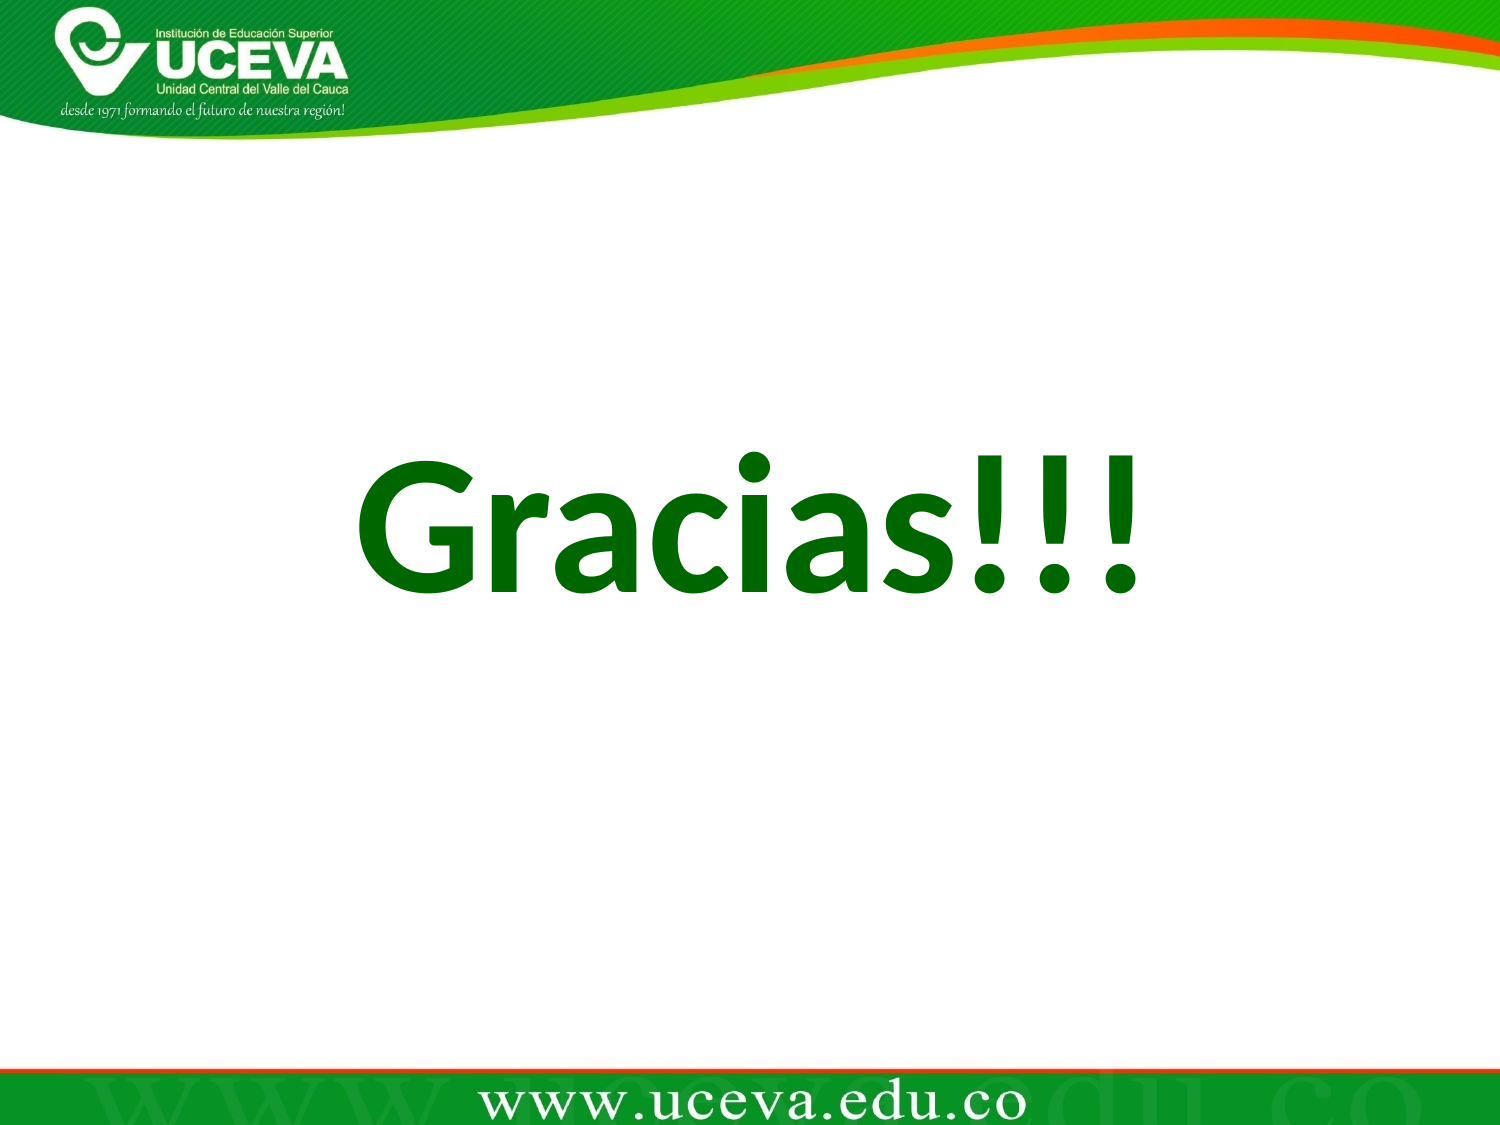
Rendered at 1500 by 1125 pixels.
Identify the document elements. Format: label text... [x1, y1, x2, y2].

picture [0, 0, 1500, 1125]
text_box Gracias!!! [336, 385, 1173, 641]
